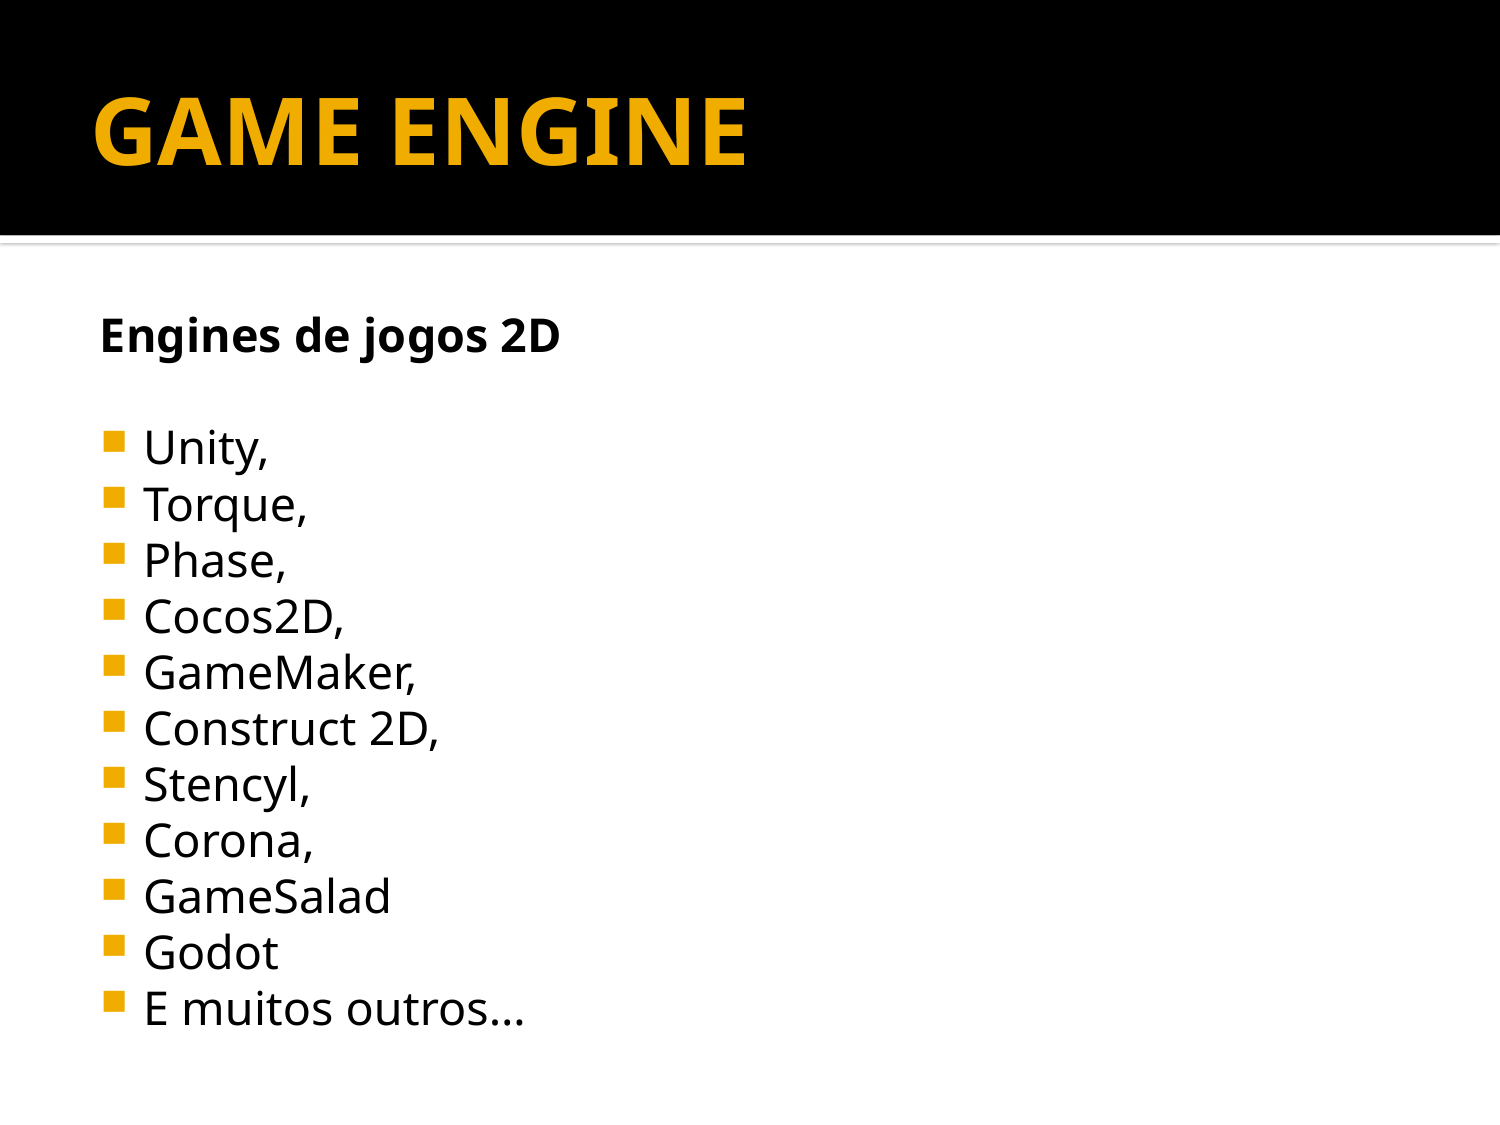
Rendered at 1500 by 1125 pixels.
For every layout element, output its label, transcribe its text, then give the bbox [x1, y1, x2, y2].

list Engines de jogos 2D Unity, Torque, Phase, Cocos2D, GameMaker, Construct 2D, Stencyl, Corona, GameSalad Godot E muitos outros… [75, 291, 1425, 1050]
title GAME ENGINE [75, 25, 1425, 231]
